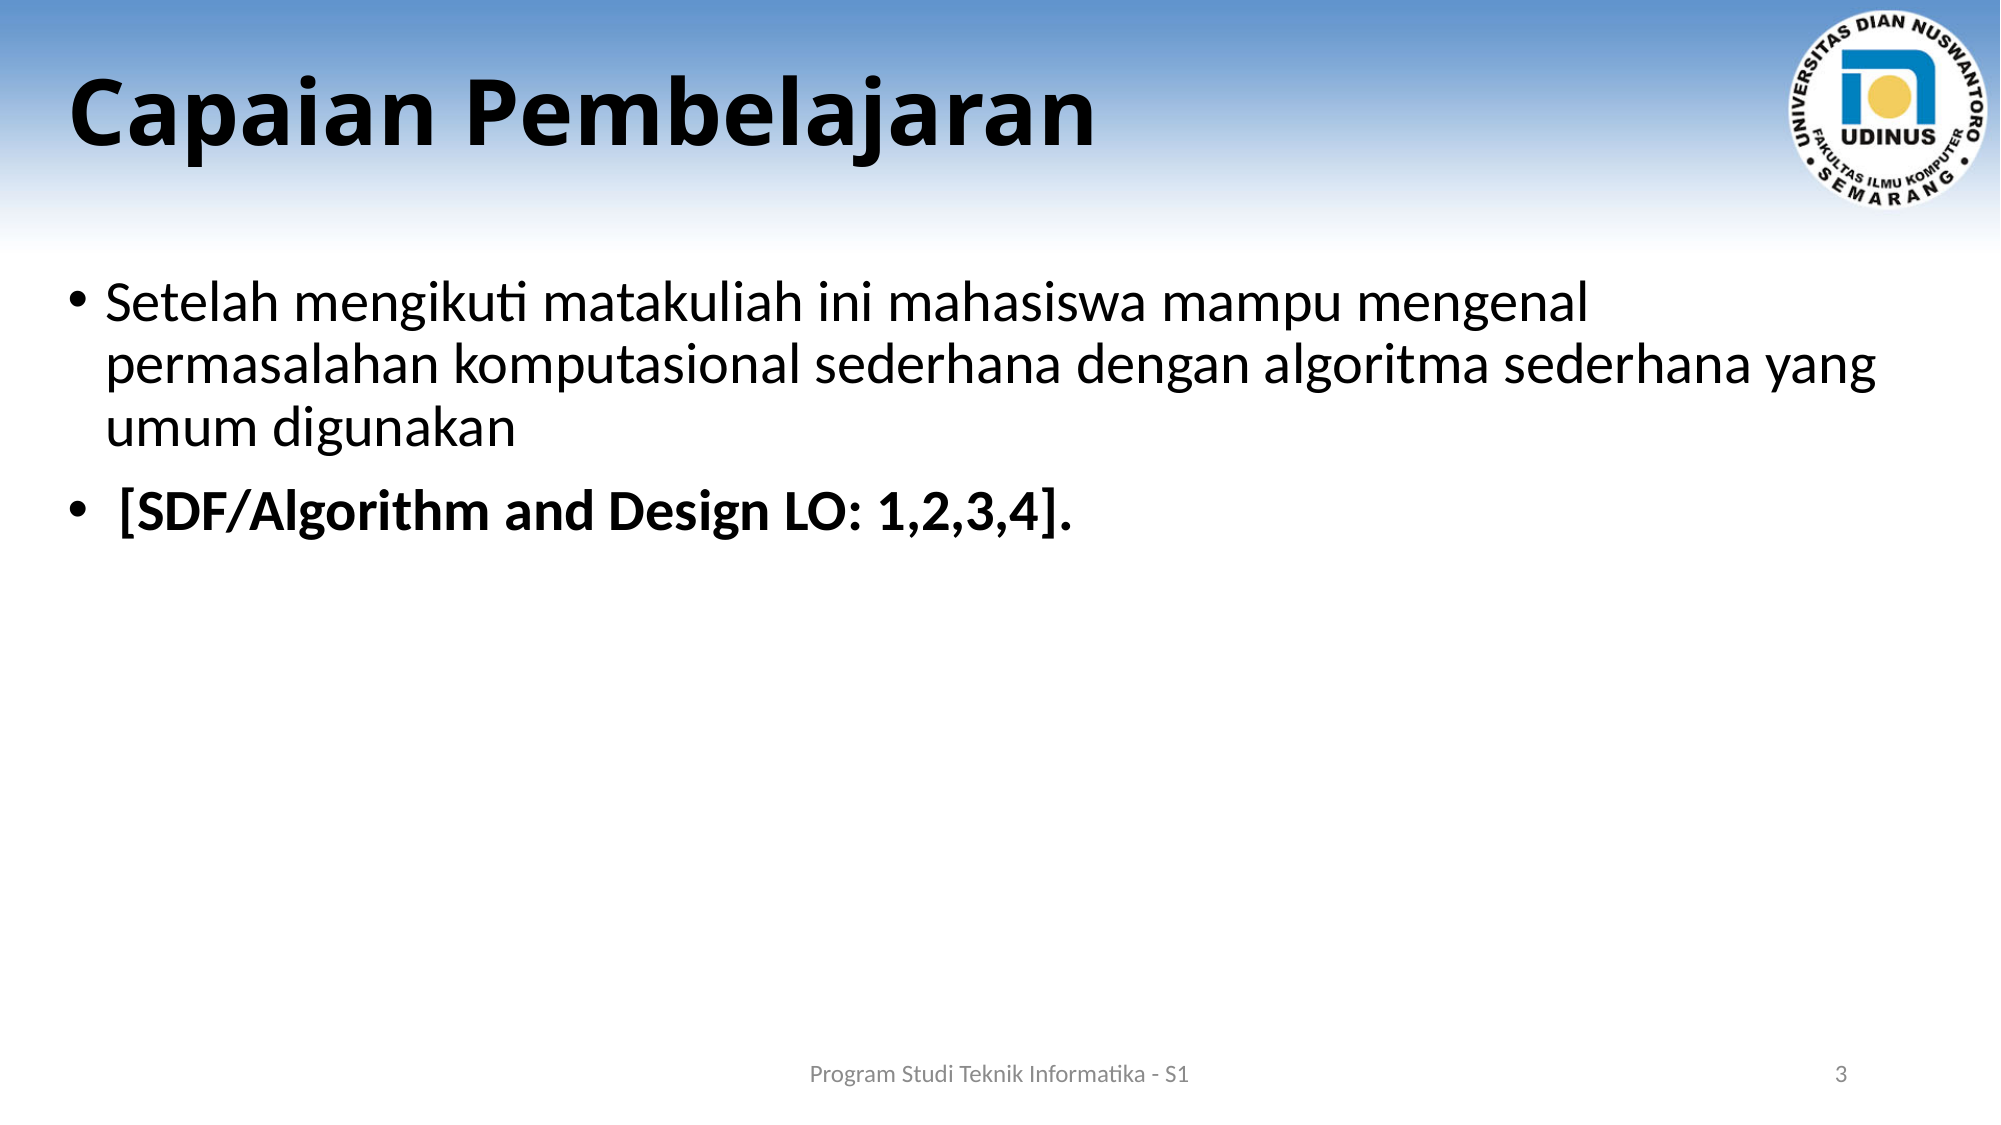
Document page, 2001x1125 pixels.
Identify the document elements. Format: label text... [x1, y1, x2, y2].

slide_number 3 [1412, 1042, 1863, 1103]
picture [0, 0, 2000, 1125]
list Setelah mengikuti matakuliah ini mahasiswa mampu mengenal permasalahan komputasional sederhana dengan algoritma sederhana yang umum digunakan [SDF/Algorithm and Design LO: 1,2,3,4]. [52, 263, 1953, 1021]
title Capaian Pembelajaran [52, 22, 1700, 210]
footer Program Studi Teknik Informatika - S1 [662, 1042, 1338, 1103]
